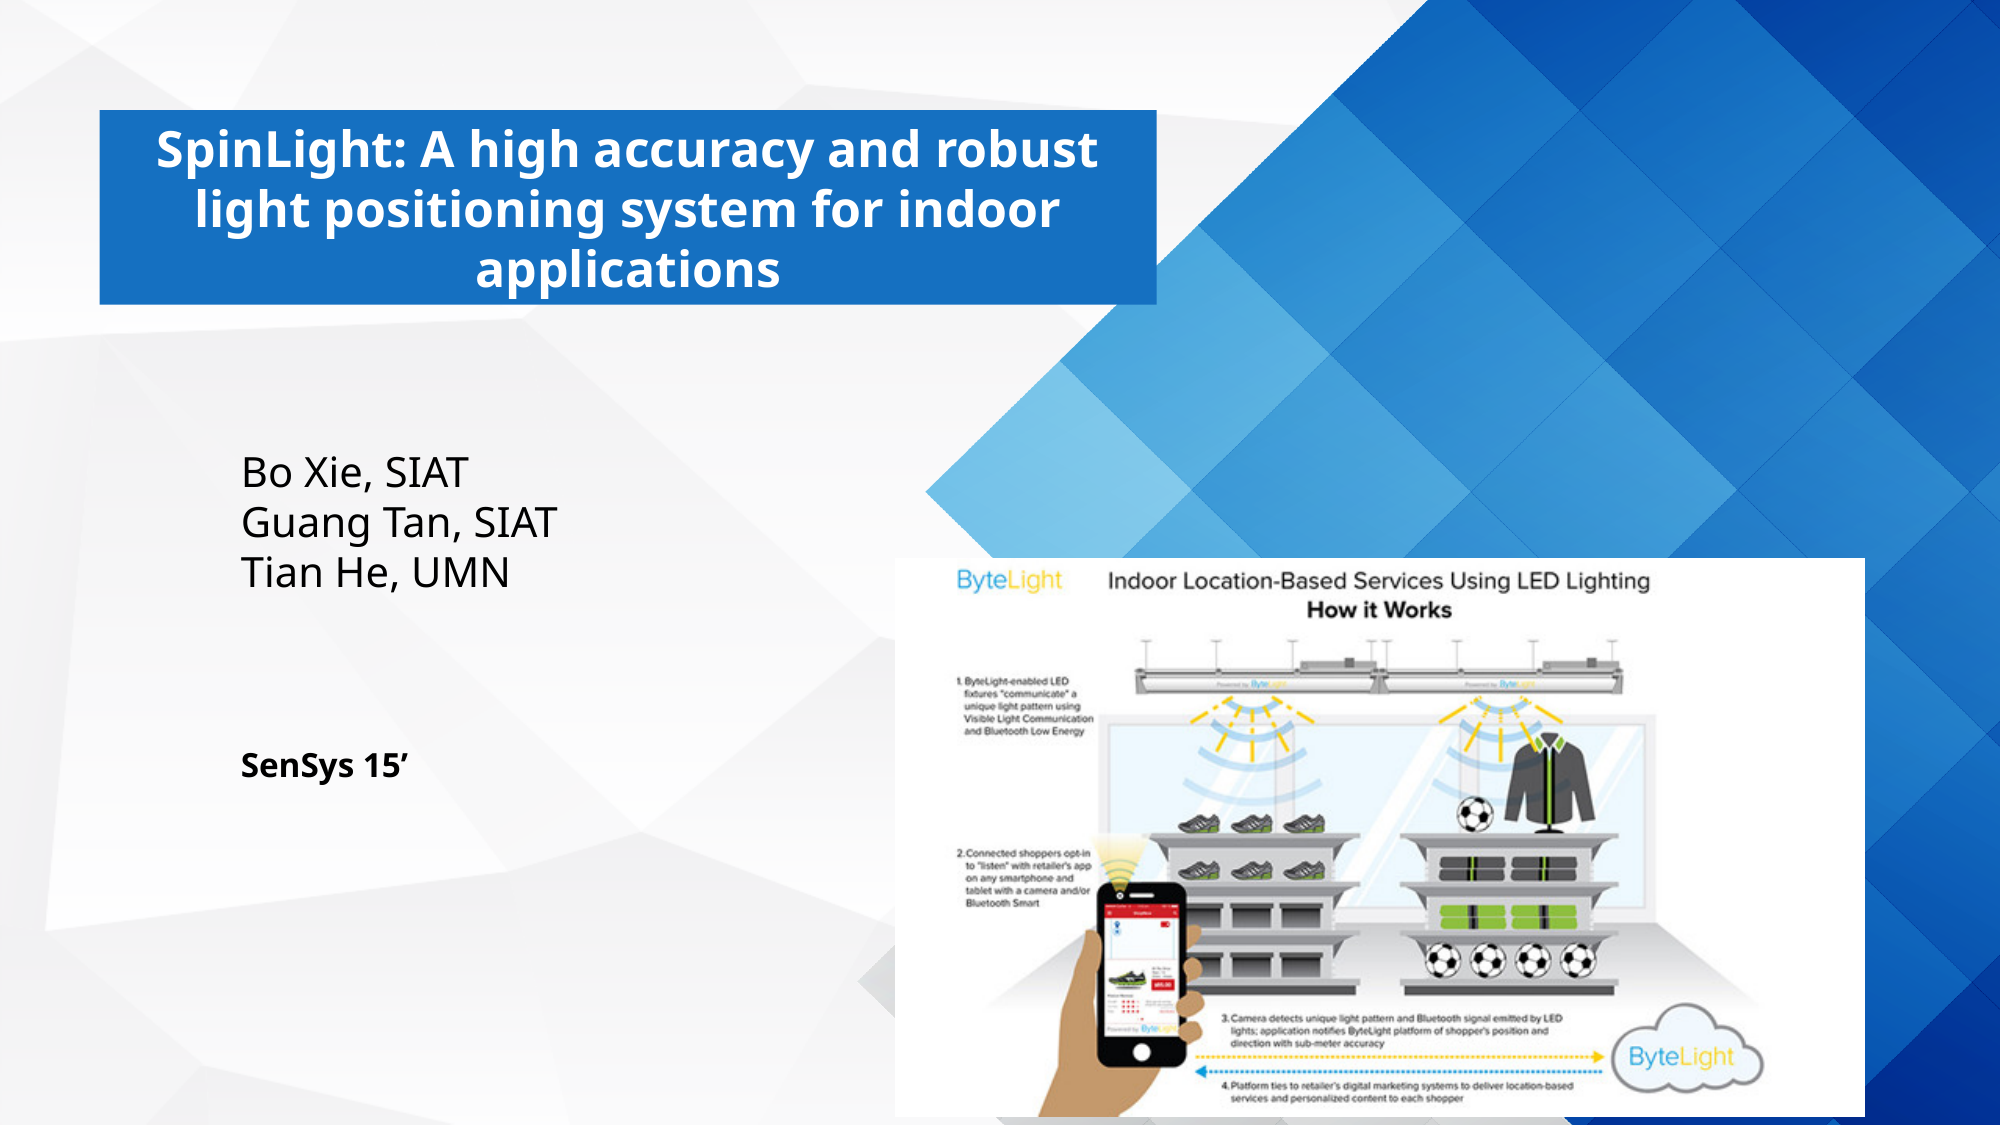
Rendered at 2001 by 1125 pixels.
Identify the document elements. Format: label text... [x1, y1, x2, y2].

text_box SenSys 15’ [226, 736, 526, 791]
picture [0, 0, 2000, 1125]
text_box SpinLight: A high accuracy and robust light positioning system for indoor applications [99, 110, 1157, 305]
text_box Bo Xie, SIAT Guang Tan, SIAT Tian He, UMN [226, 438, 663, 604]
